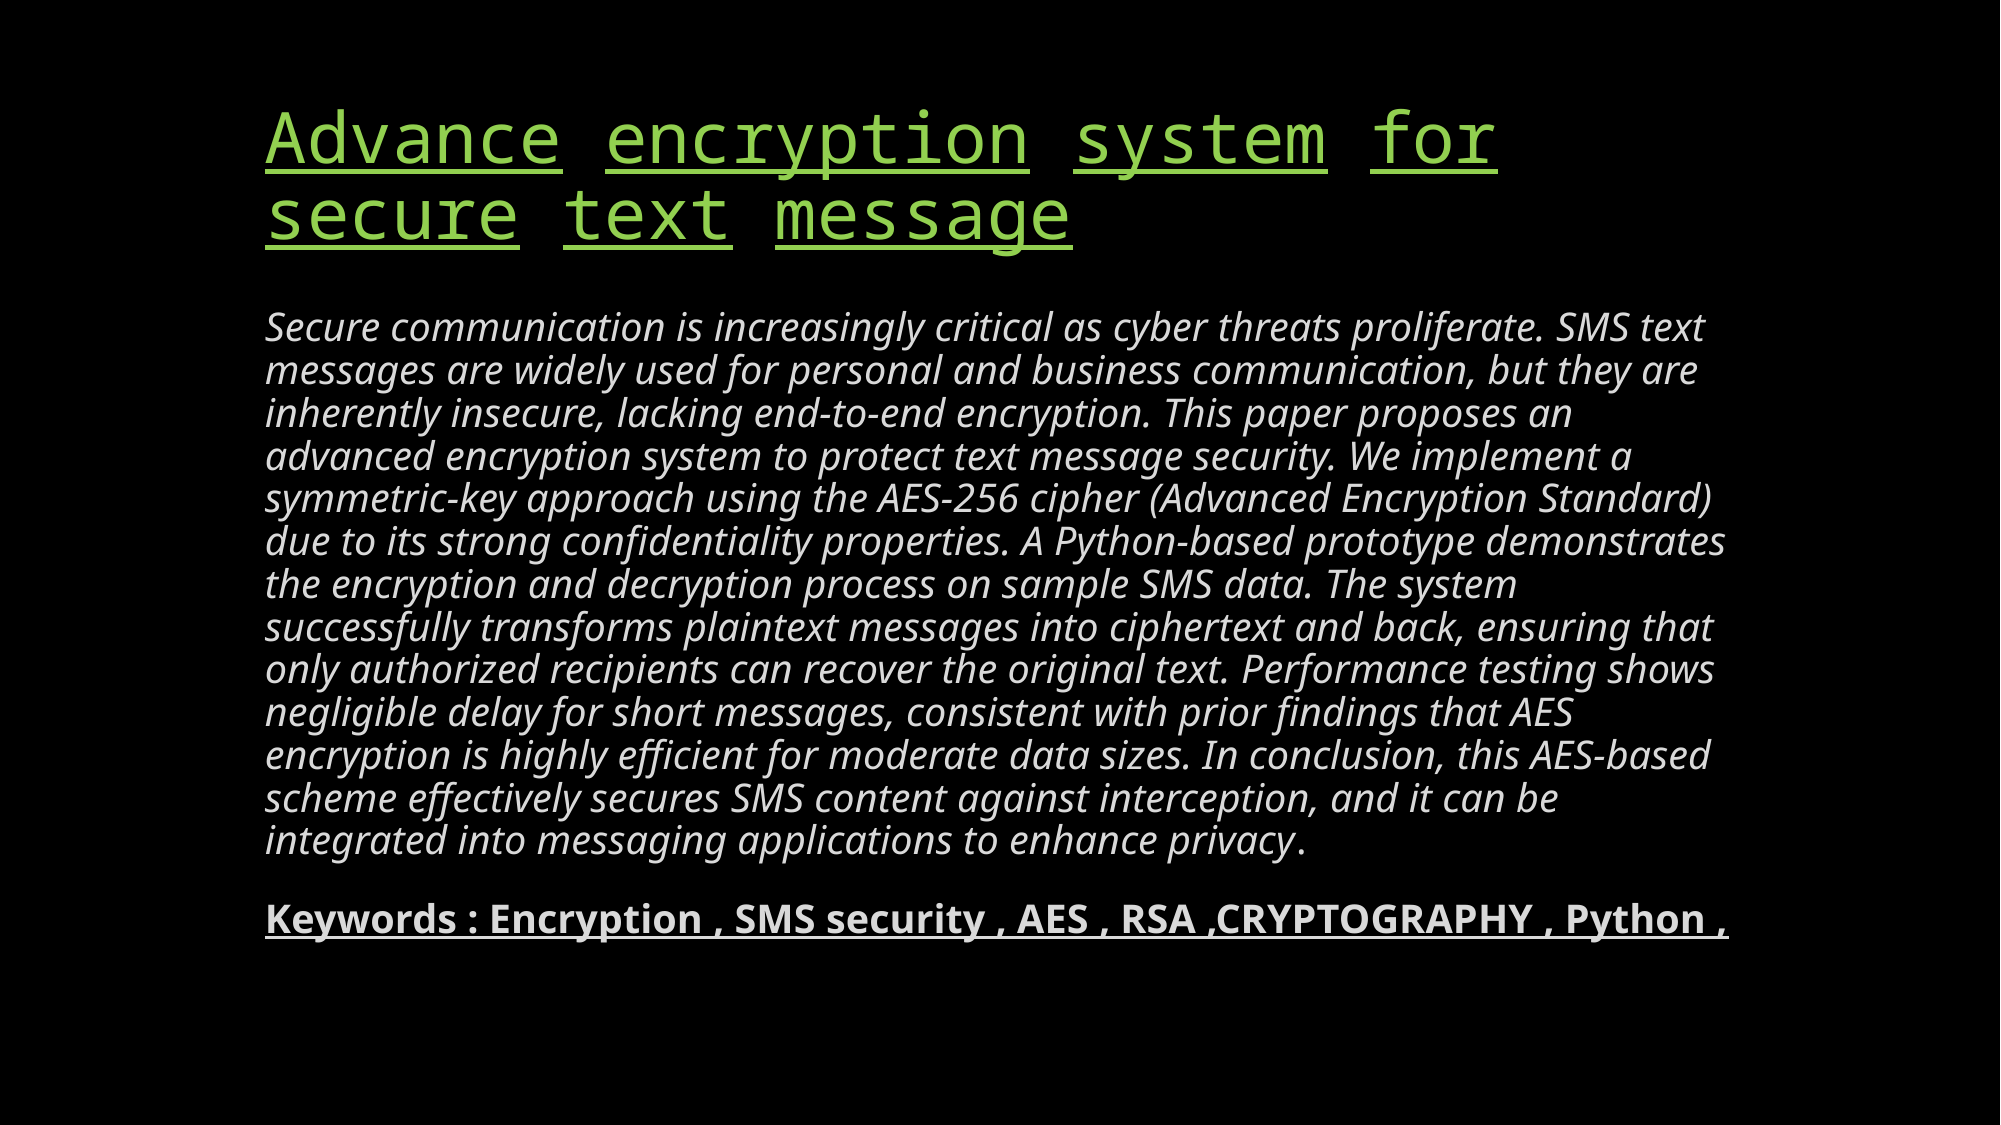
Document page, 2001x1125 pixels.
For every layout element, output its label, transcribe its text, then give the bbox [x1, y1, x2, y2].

title Advance encryption system for secure text message [249, 75, 1750, 263]
list Secure communication is increasingly critical as cyber threats proliferate. SMS text messages are widely used for personal and business communication, but they are inherently insecure, lacking end-to-end encryption. This paper proposes an advanced encryption system to protect text message security. We implement a symmetric-key approach using the AES-256 cipher (Advanced Encryption Standard) due to its strong confidentiality properties. A Python-based prototype demonstrates the encryption and decryption process on sample SMS data. The system successfully transforms plaintext messages into ciphertext and back, ensuring that only authorized recipients can recover the original text. Performance testing shows negligible delay for short messages, consistent with prior findings that AES encryption is highly efficient for moderate data sizes. In conclusion, this AES-based scheme effectively secures SMS content against interception, and it can be integrated into messaging applications to enhance privacy. Keywords : Encryption , SMS security , AES , RSA ,CRYPTOGRAPHY , Python , [249, 299, 1750, 1000]
